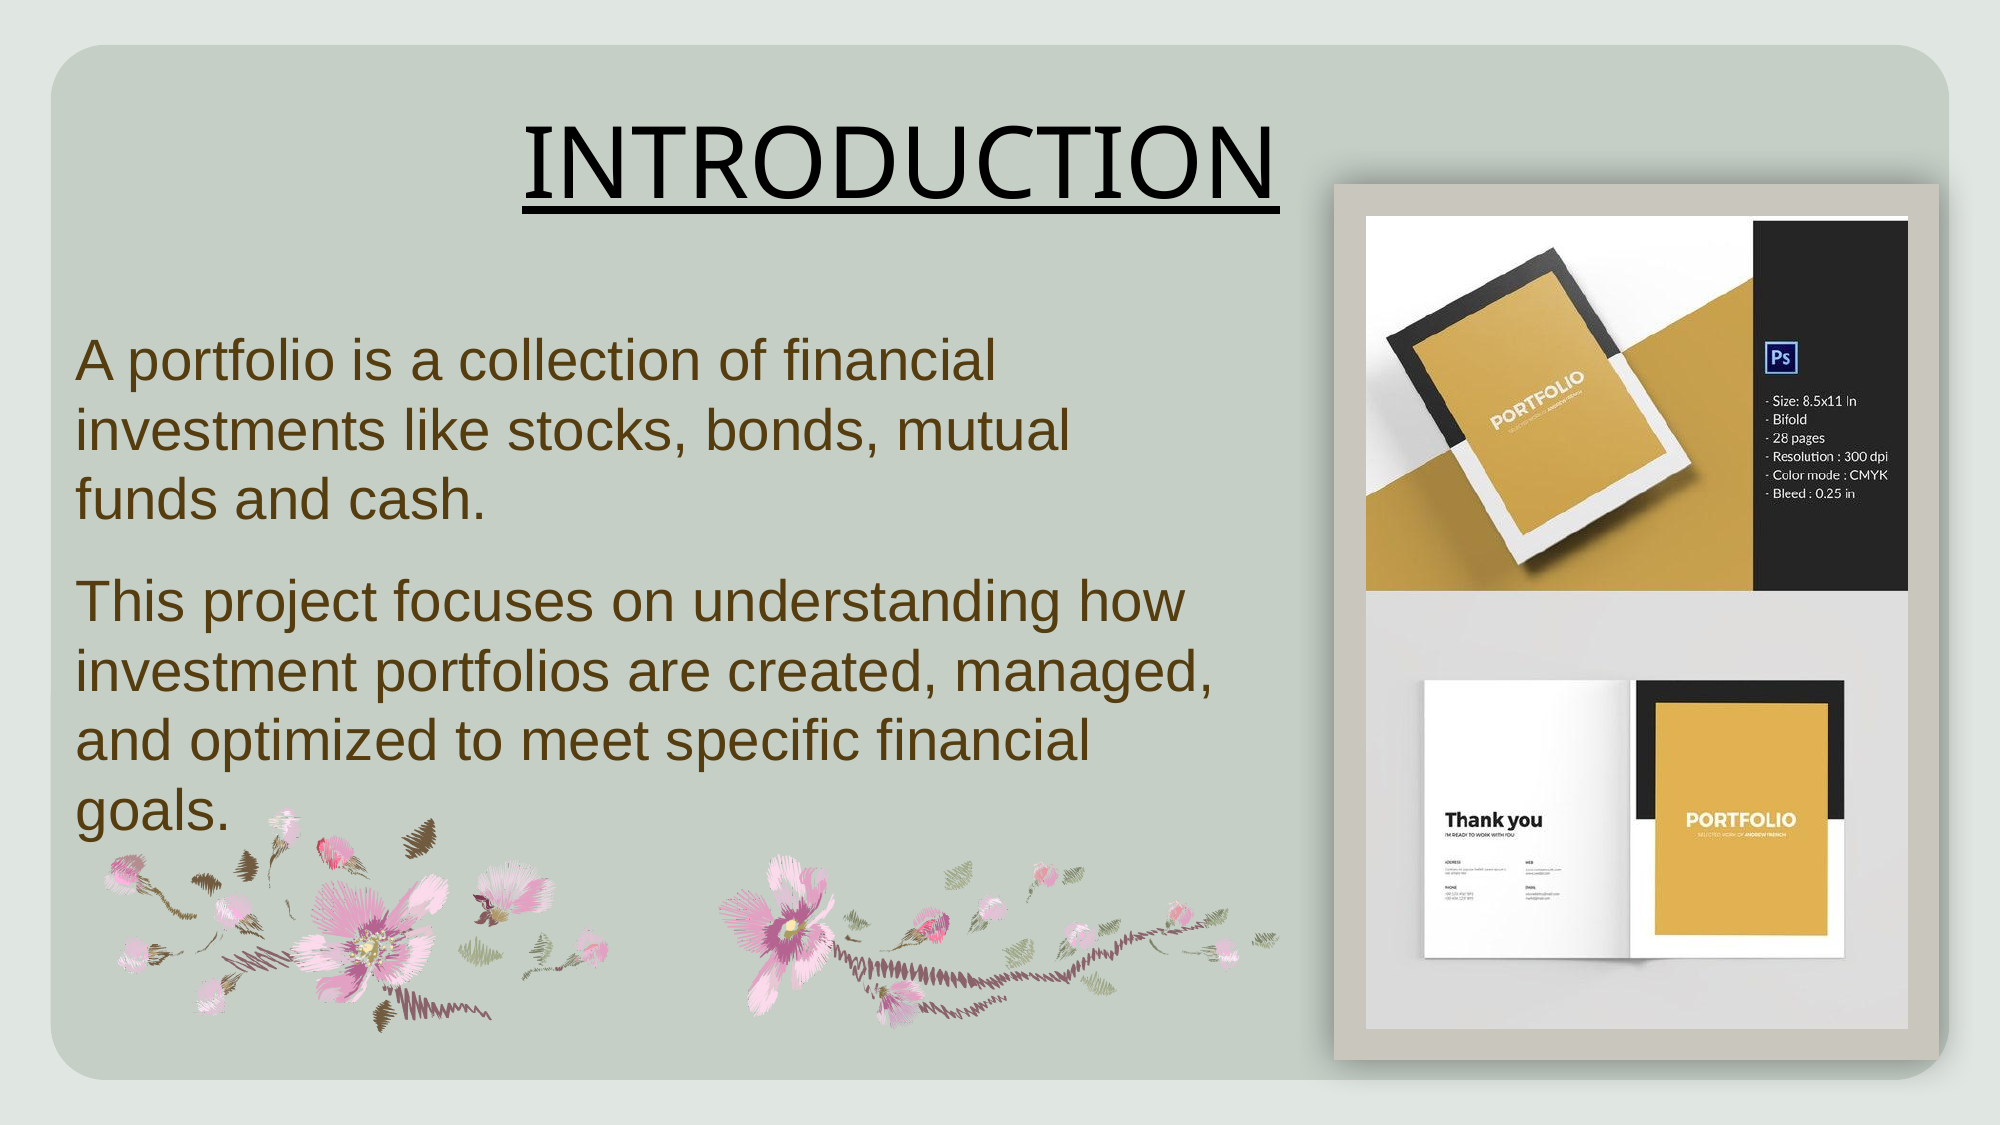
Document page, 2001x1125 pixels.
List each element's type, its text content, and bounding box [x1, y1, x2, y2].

title INTRODUCTION [309, 60, 1493, 272]
picture [104, 807, 1334, 1033]
picture [1365, 215, 1909, 1030]
list A portfolio is a collection of financial investments like stocks, bonds, mutual funds and cash. This project focuses on understanding how investment portfolios are created, managed, and optimized to meet specific financial goals. [60, 271, 1244, 994]
